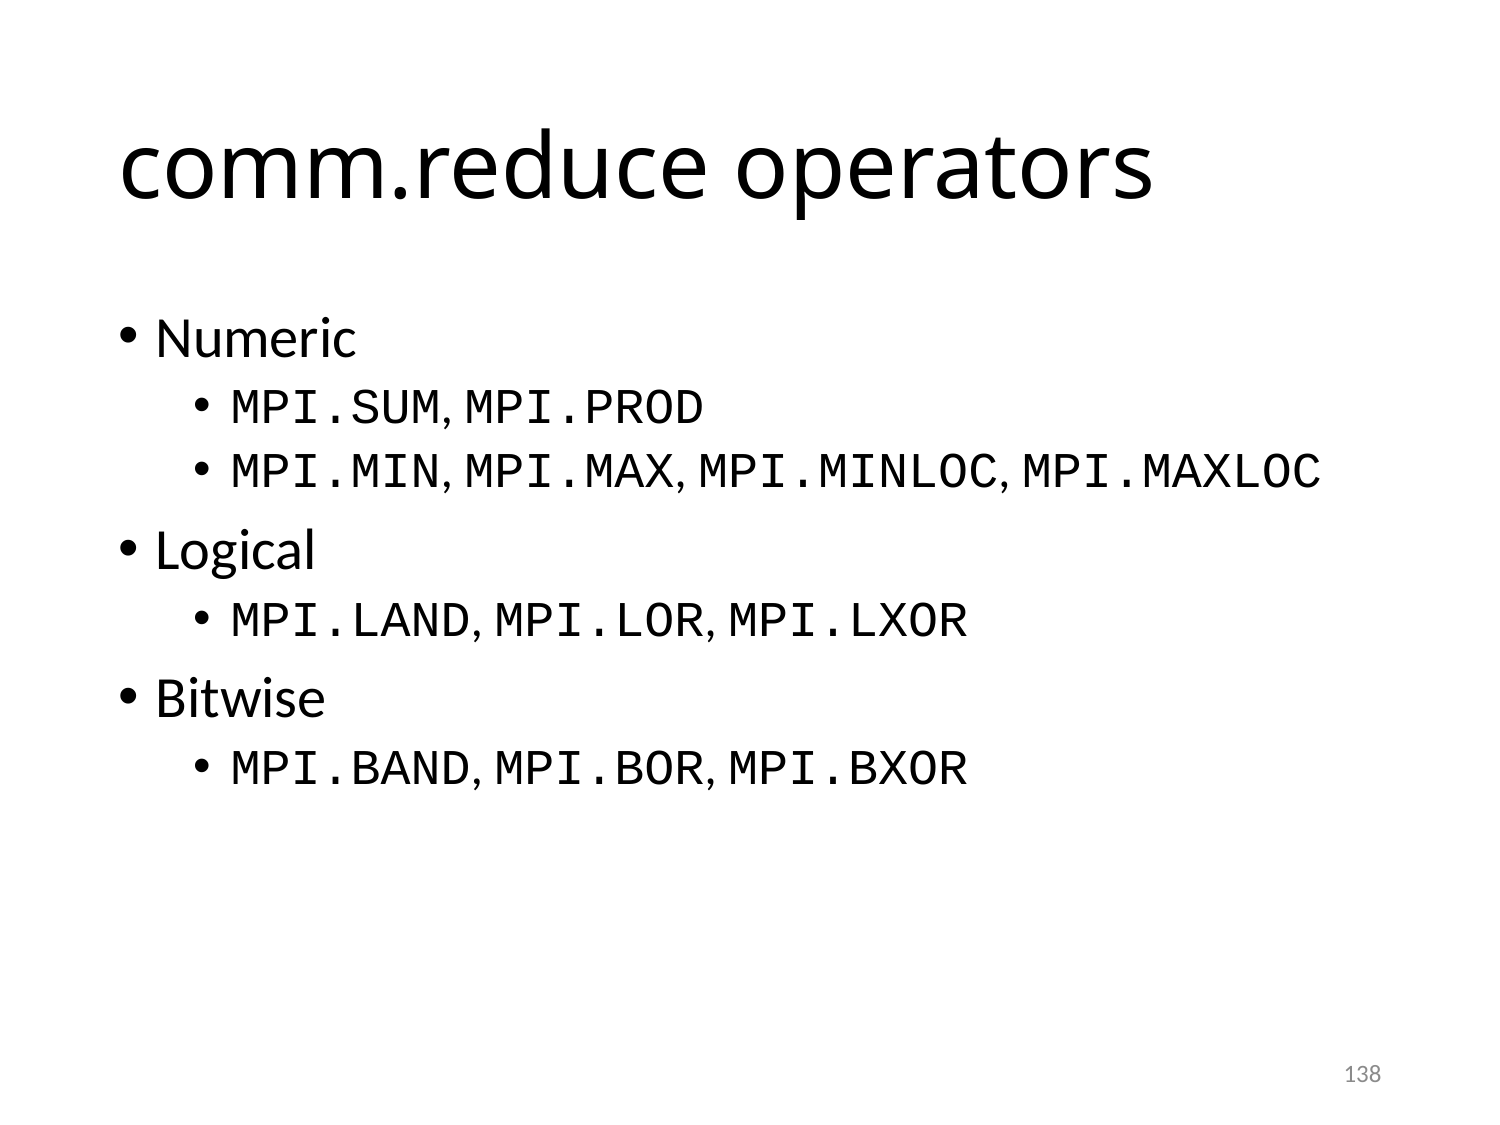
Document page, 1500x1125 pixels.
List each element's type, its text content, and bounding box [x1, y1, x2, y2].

title comm.reduce operators [103, 59, 1397, 278]
slide_number 138 [1059, 1042, 1397, 1103]
list Numeric MPI.SUM, MPI.PROD MPI.MIN, MPI.MAX, MPI.MINLOC, MPI.MAXLOC Logical MPI.LAND, MPI.LOR, MPI.LXOR Bitwise MPI.BAND, MPI.BOR, MPI.BXOR [103, 299, 1397, 1014]
